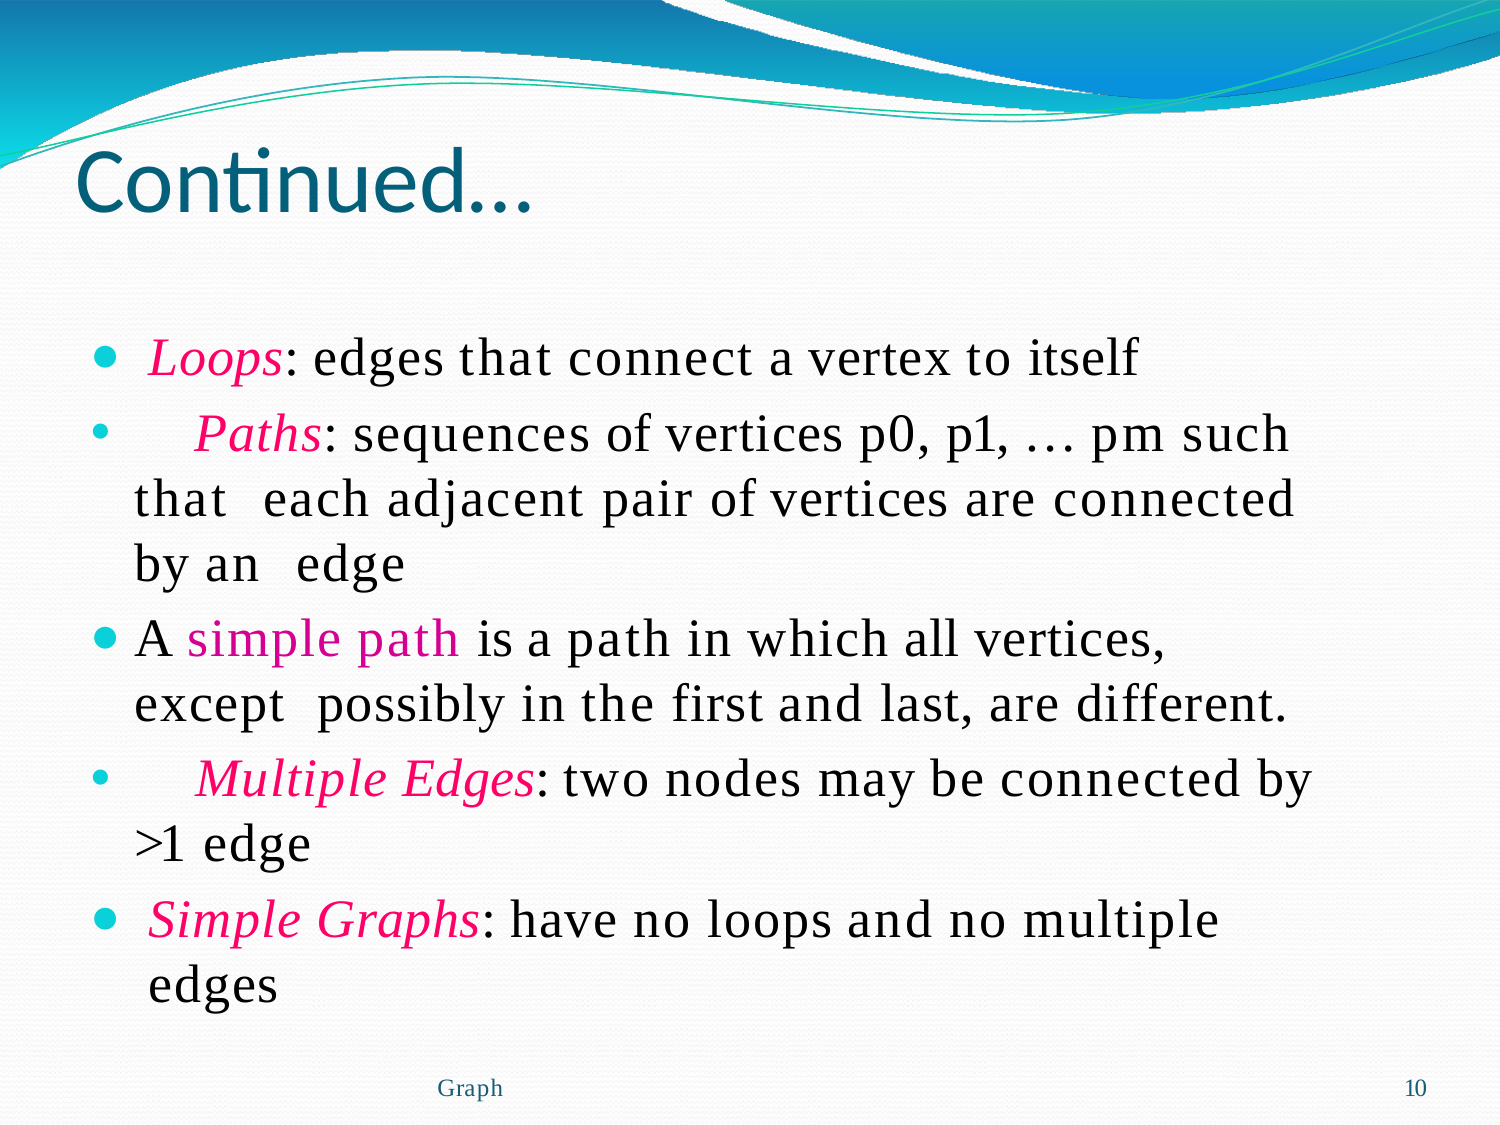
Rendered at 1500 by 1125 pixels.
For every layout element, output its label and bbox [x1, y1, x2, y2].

text_box [0, 0, 1500, 1125]
